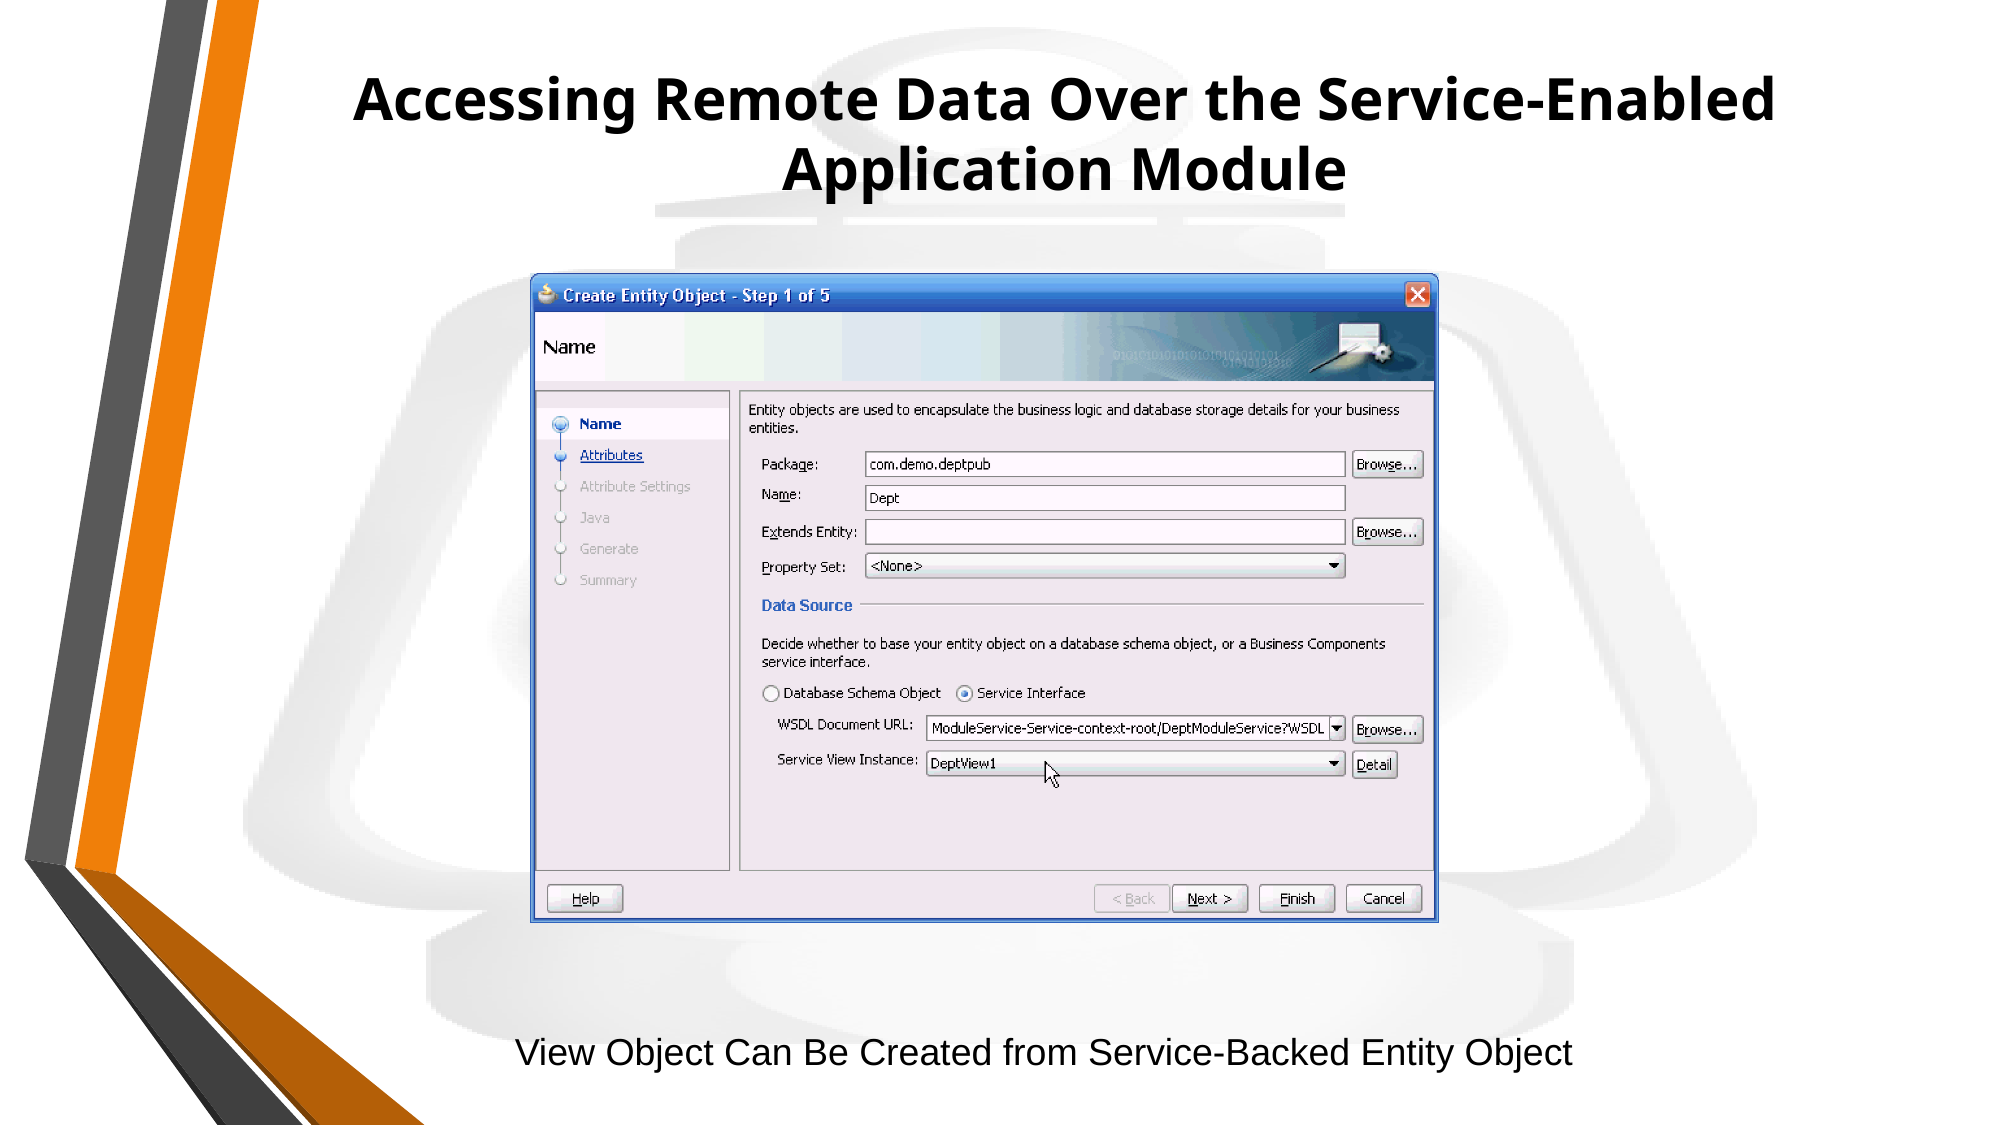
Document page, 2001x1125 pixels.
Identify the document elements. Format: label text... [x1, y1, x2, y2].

text_box View Object Can Be Created from Service-Backed Entity Object [498, 1019, 1870, 1081]
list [528, 272, 1439, 923]
title Accessing Remote Data Over the Service-Enabled Application Module [243, 54, 1887, 210]
